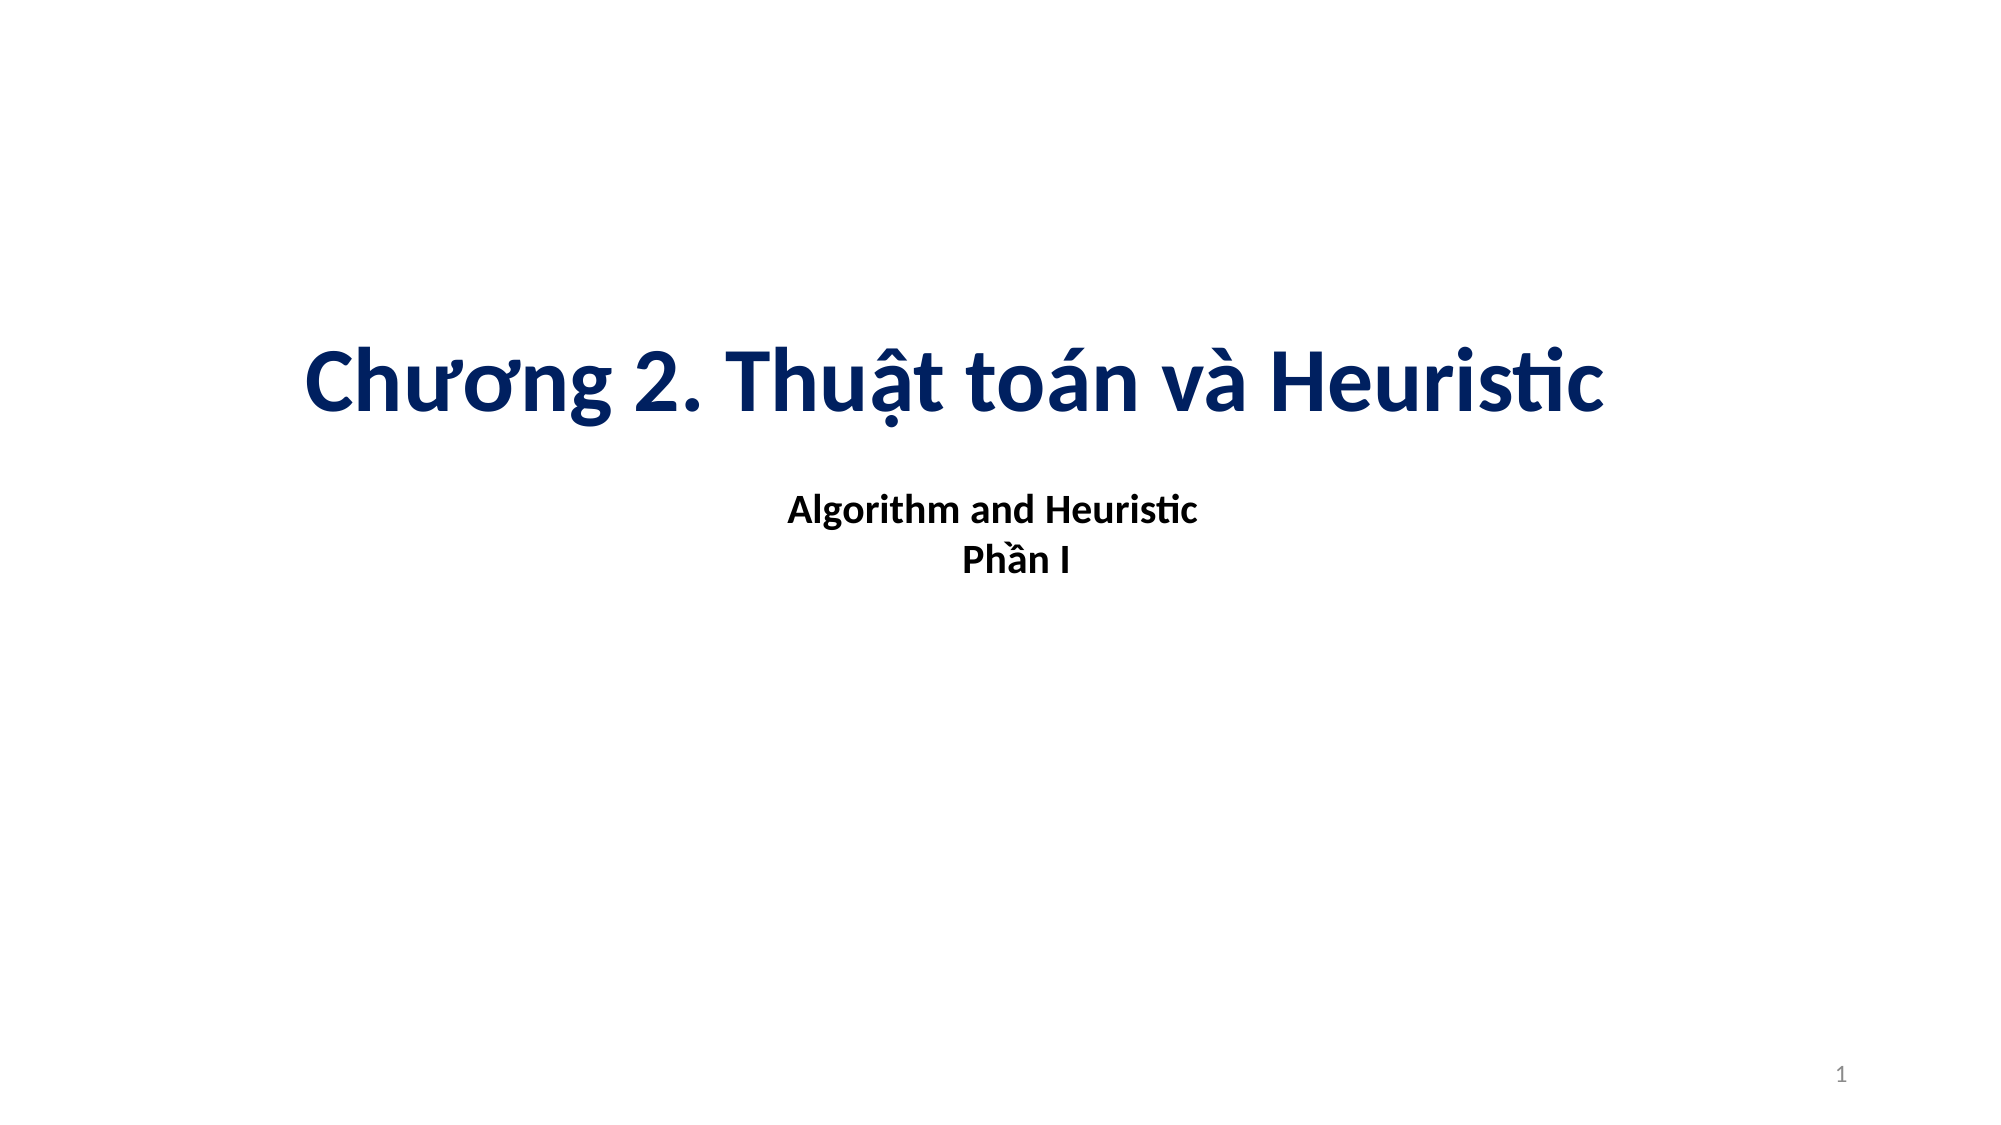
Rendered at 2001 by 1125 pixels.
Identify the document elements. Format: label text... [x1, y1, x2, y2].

slide_number 1 [1412, 1042, 1863, 1103]
text_box Algorithm and Heuristic Phần I [772, 474, 1214, 589]
text_box Chương 2. Thuật toán và Heuristic [174, 312, 1738, 438]
